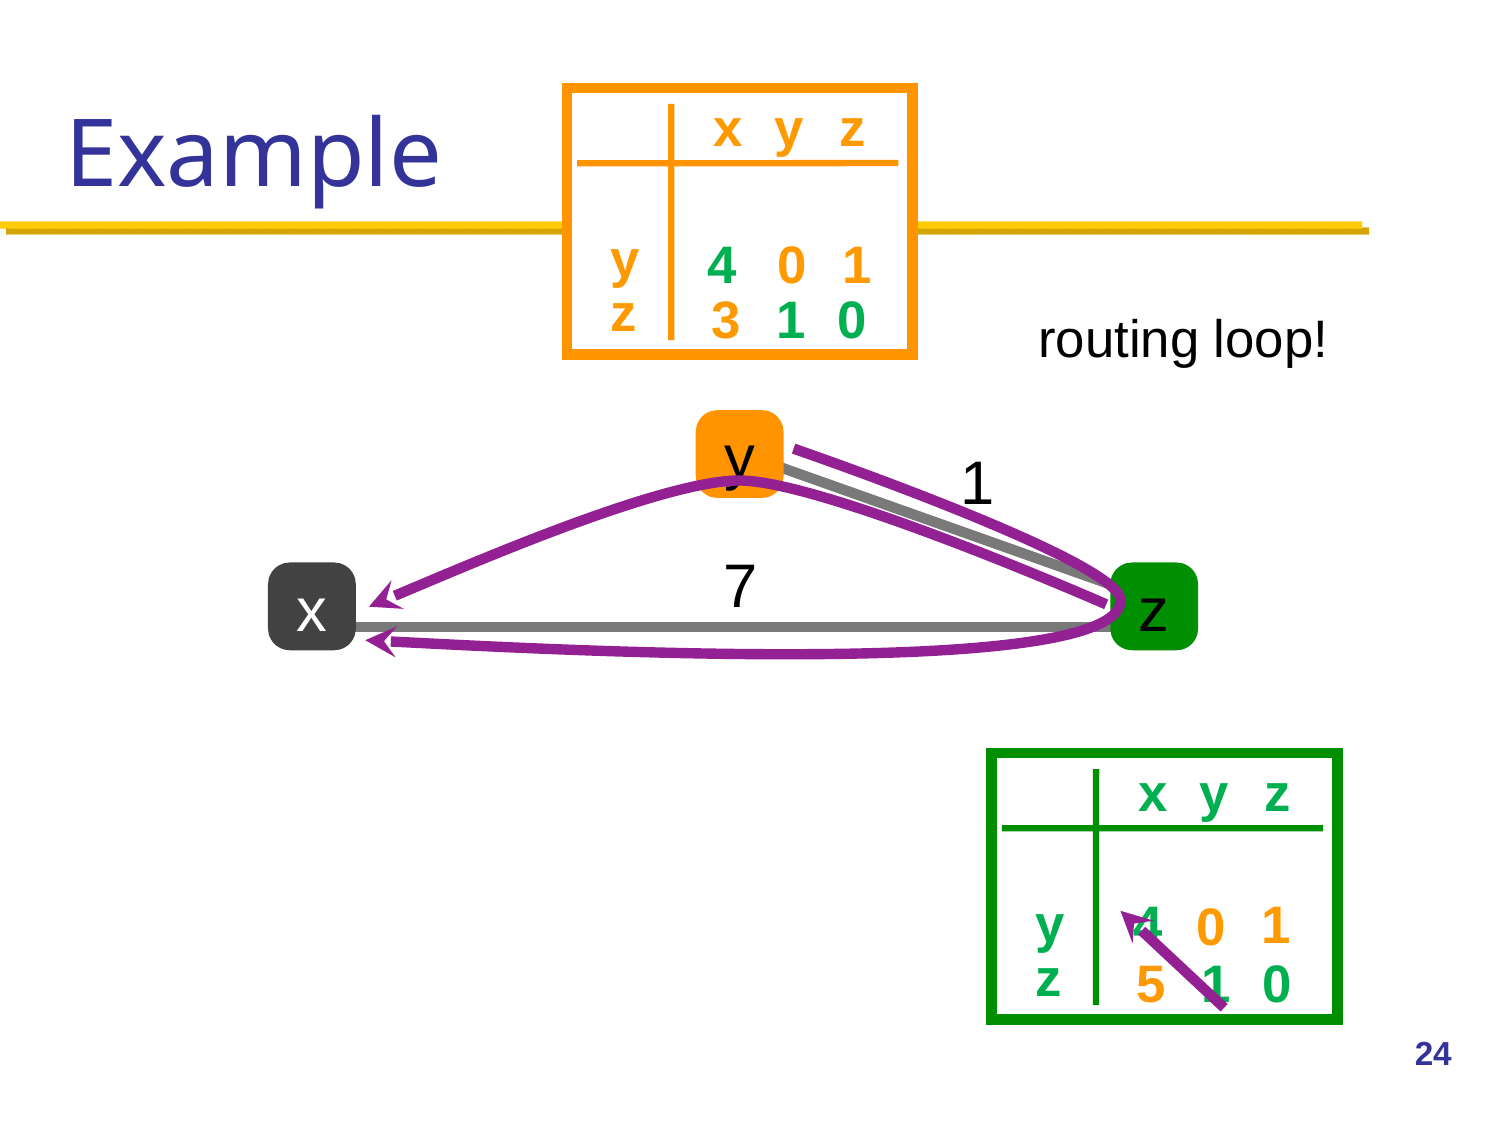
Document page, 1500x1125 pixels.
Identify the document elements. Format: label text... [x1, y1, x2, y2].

text_box y [695, 410, 784, 485]
text_box routing loop! [1032, 298, 1386, 374]
text_box [365, 448, 1121, 653]
title Example [49, 24, 1451, 213]
text_box z [604, 272, 645, 349]
text_box x [707, 90, 752, 160]
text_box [991, 752, 1338, 1020]
text_box z [1110, 562, 1199, 651]
slide_number 24 [1400, 1025, 1500, 1100]
text_box [566, 87, 913, 355]
text_box 1 [836, 224, 859, 279]
text_box 1 [770, 279, 799, 356]
text_box 0 [771, 224, 800, 301]
text_box 0 [832, 279, 868, 356]
text_box 4 [701, 224, 737, 301]
text_box z [833, 90, 878, 160]
text_box 3 [706, 301, 734, 356]
text_box y [768, 90, 813, 160]
text_box 1 [955, 437, 999, 523]
text_box x [267, 562, 356, 651]
text_box y [604, 218, 645, 272]
text_box [368, 482, 716, 608]
